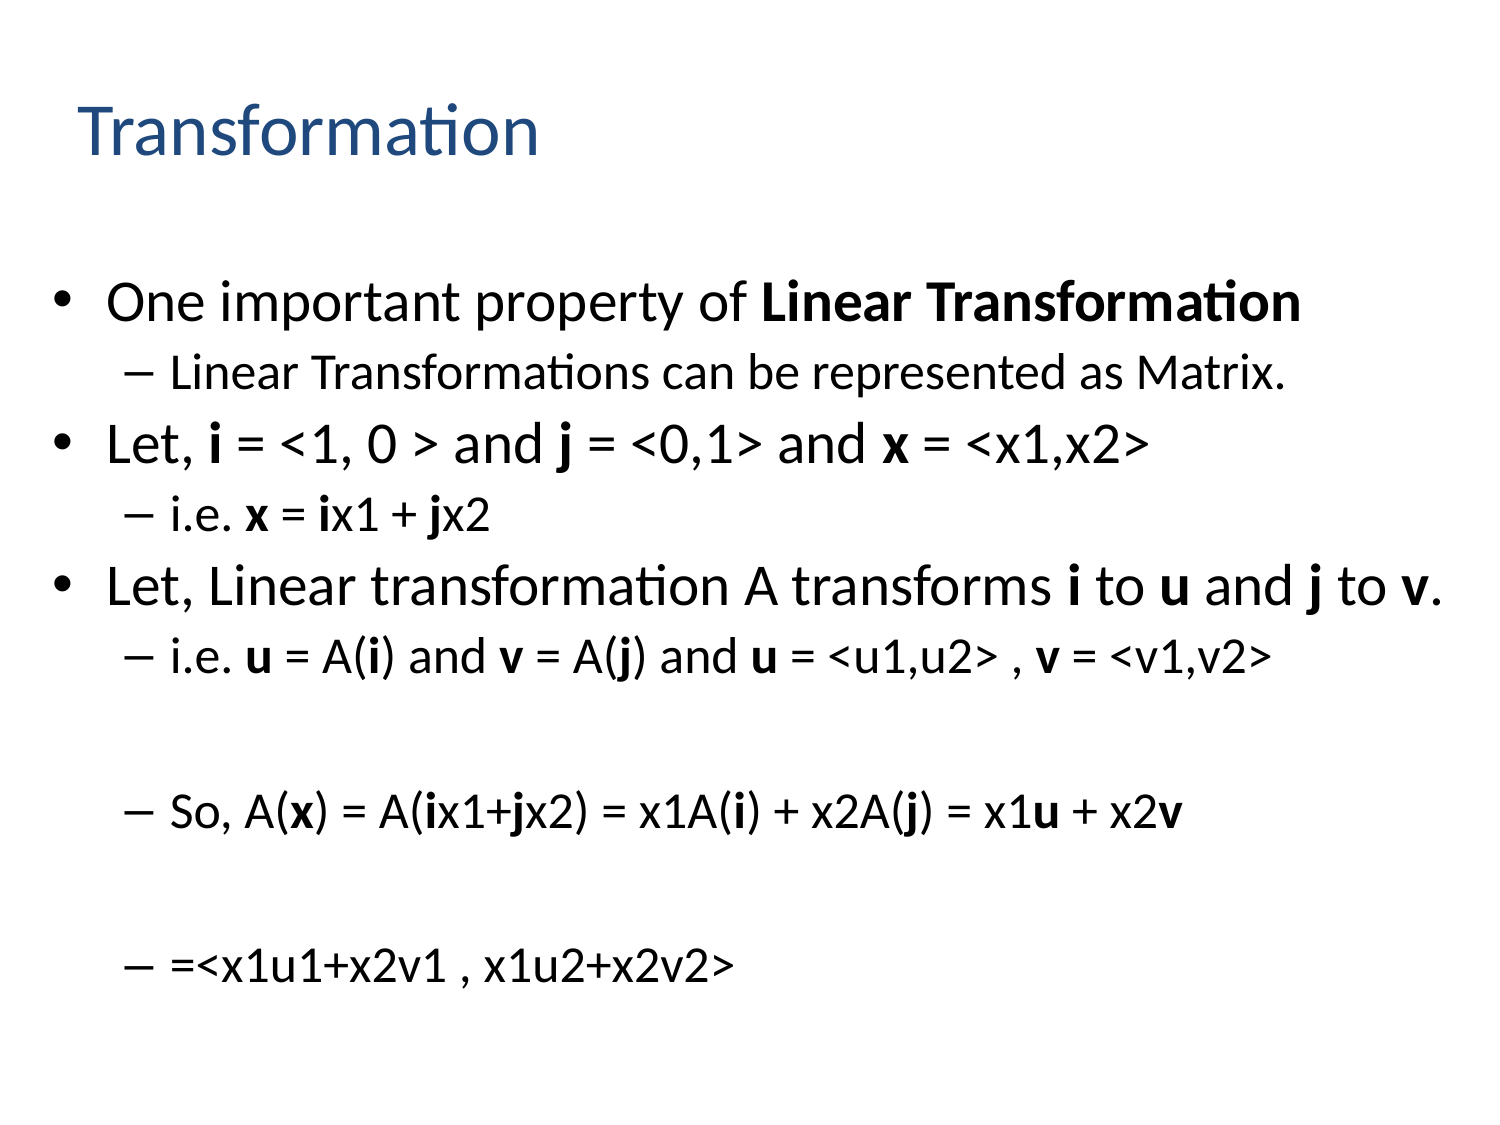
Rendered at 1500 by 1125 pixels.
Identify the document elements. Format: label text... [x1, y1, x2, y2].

text_box Transformation [62, 62, 1500, 188]
list One important property of Linear Transformation Linear Transformations can be represented as Matrix. Let, i = <1, 0 > and j = <0,1> and x = <x1,x2> i.e. x = ix1 + jx2 Let, Linear transformation A transforms i to u and j to v. i.e. u = A(i) and v = A(j) and u = <u1,u2> , v = <v1,v2> So, A(x) = A(ix1+jx2) = x1A(i) + x2A(j) = x1u + x2v =<x1u1+x2v1 , x1u2+x2v2> [37, 262, 1463, 1063]
